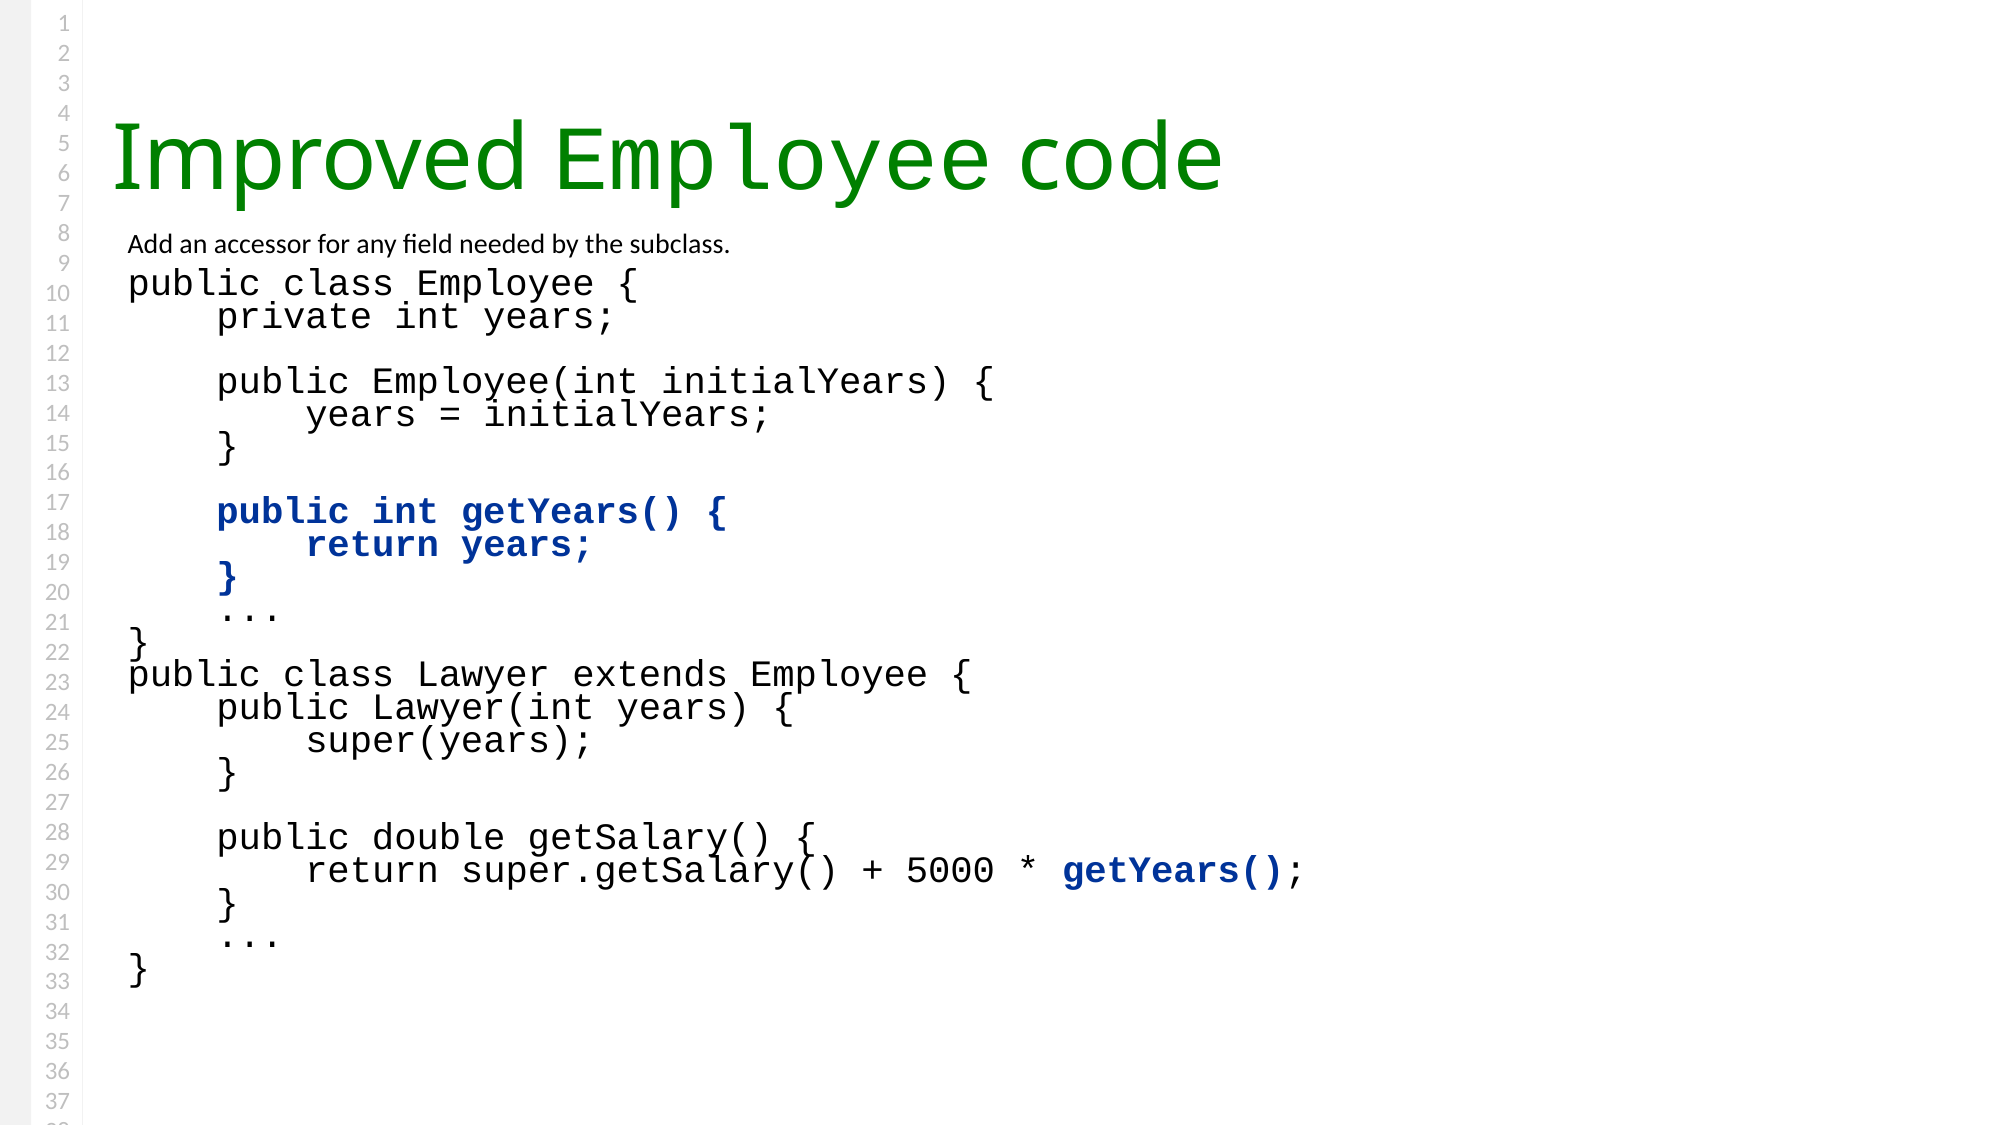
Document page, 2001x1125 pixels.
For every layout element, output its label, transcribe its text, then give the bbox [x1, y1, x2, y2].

list Add an accessor for any field needed by the subclass. public class Employee { private int years; public Employee(int initialYears) { years = initialYears; } public int getYears() { return years; } ... } public class Lawyer extends Employee { public Lawyer(int years) { super(years); } public double getSalary() { return super.getSalary() + 5000 * getYears(); } ... } [112, 224, 1913, 1013]
title Improved Employee code [112, 59, 1913, 210]
